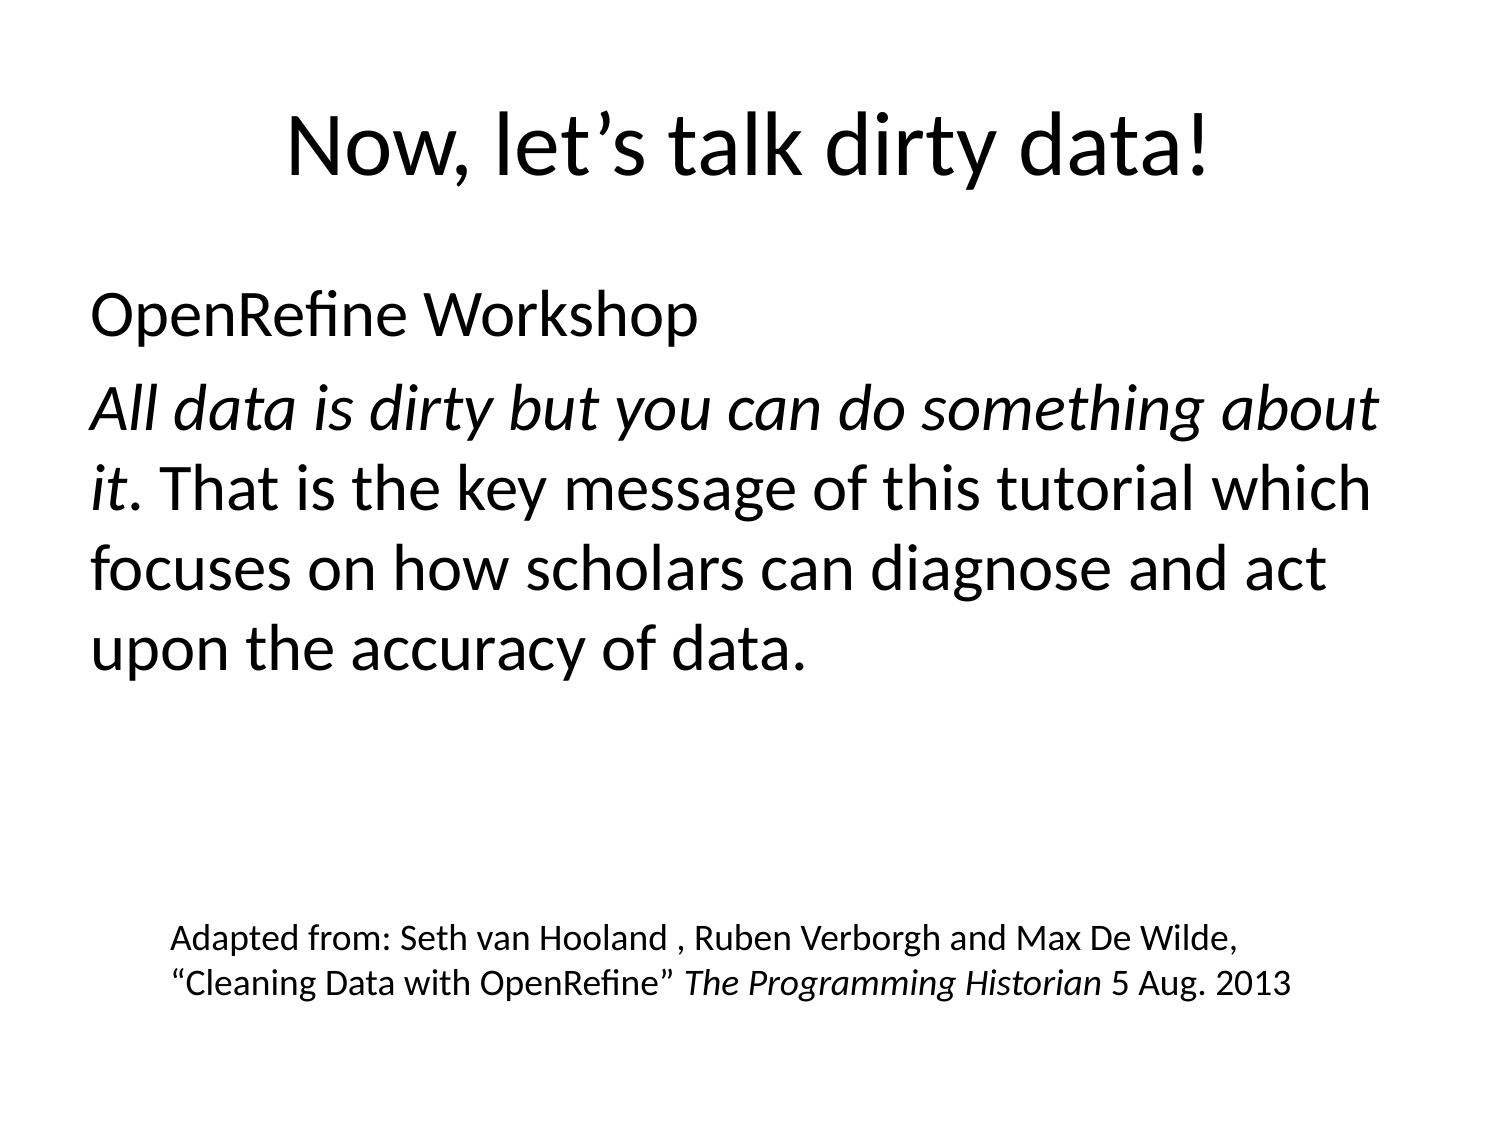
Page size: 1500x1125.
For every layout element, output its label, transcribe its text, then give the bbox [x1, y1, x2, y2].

text_box Adapted from: Seth van Hooland , Ruben Verborgh and Max De Wilde, “Cleaning Data with OpenRefine” The Programming Historian 5 Aug. 2013 [155, 905, 1307, 1011]
title Now, let’s talk dirty data! [75, 45, 1425, 233]
list OpenRefine Workshop All data is dirty but you can do something about it. That is the key message of this tutorial which focuses on how scholars can diagnose and act upon the accuracy of data. [75, 262, 1425, 1005]
